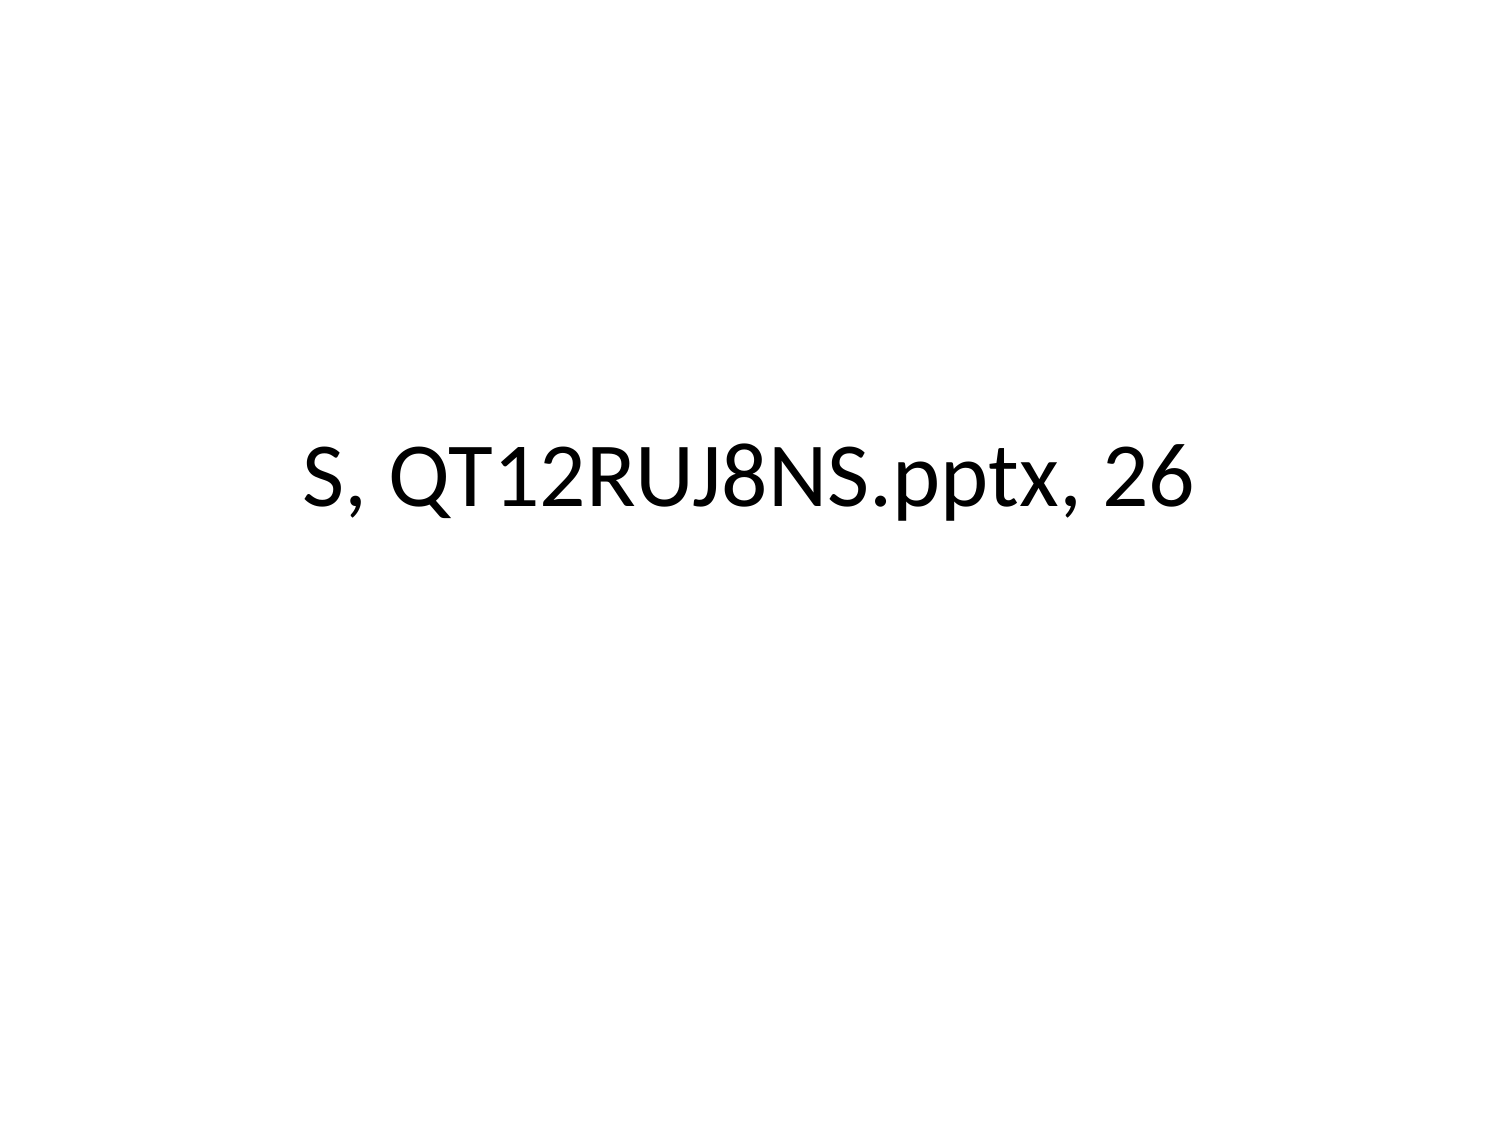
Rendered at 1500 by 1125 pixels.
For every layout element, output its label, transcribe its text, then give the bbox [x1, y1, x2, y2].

title S, QT12RUJ8NS.pptx, 26 [112, 349, 1388, 591]
